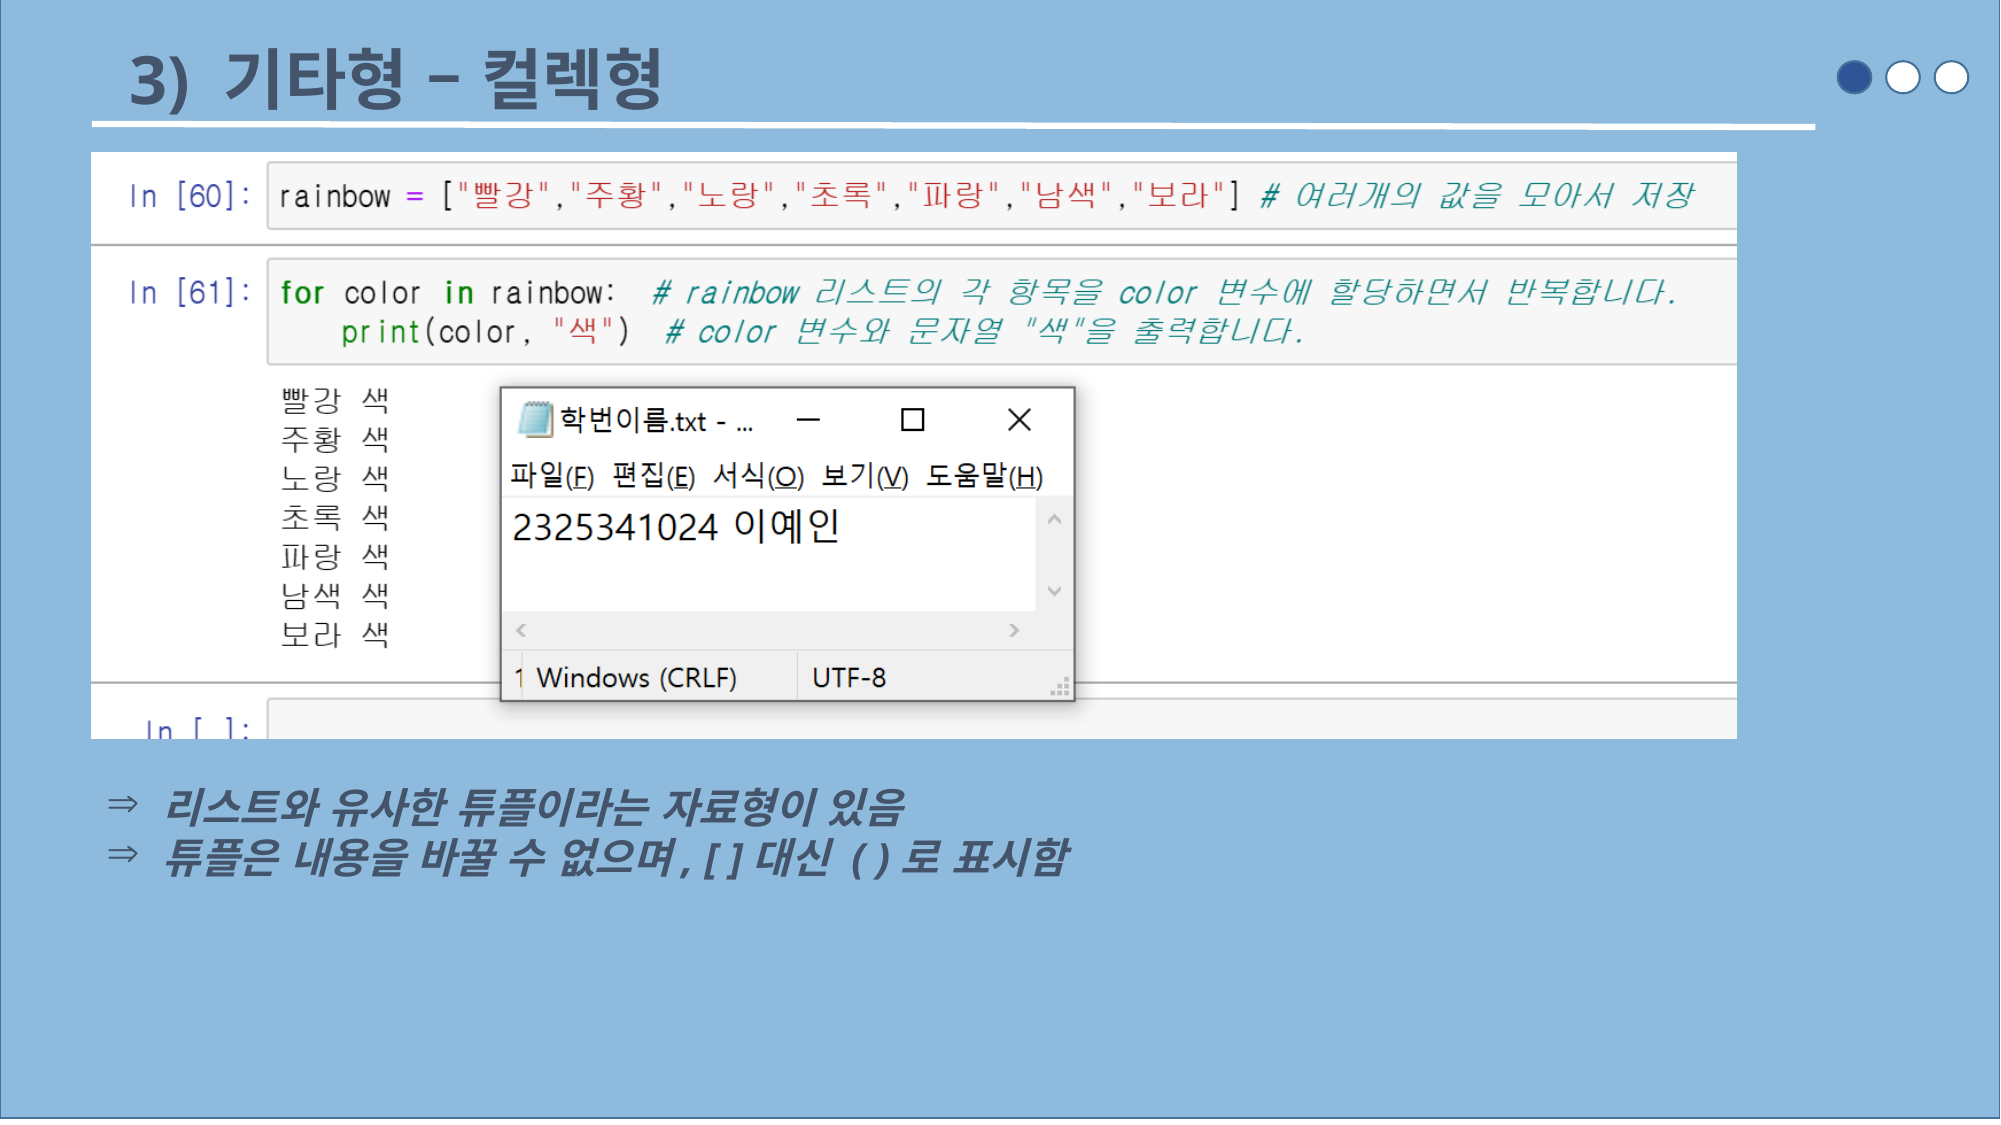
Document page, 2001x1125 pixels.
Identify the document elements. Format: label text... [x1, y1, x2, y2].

text_box 리스트와 유사한 튜플이라는 자료형이 있음 튜플은 내용을 바꿀 수 없으며, [ ]대신 ( )로 표시함 [91, 774, 1770, 890]
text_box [1837, 61, 1969, 94]
picture [91, 152, 1737, 739]
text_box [91, 123, 1816, 127]
text_box 3) 기타형 – 컬렉형 [114, 30, 1494, 123]
text_box [0, 0, 2000, 1119]
